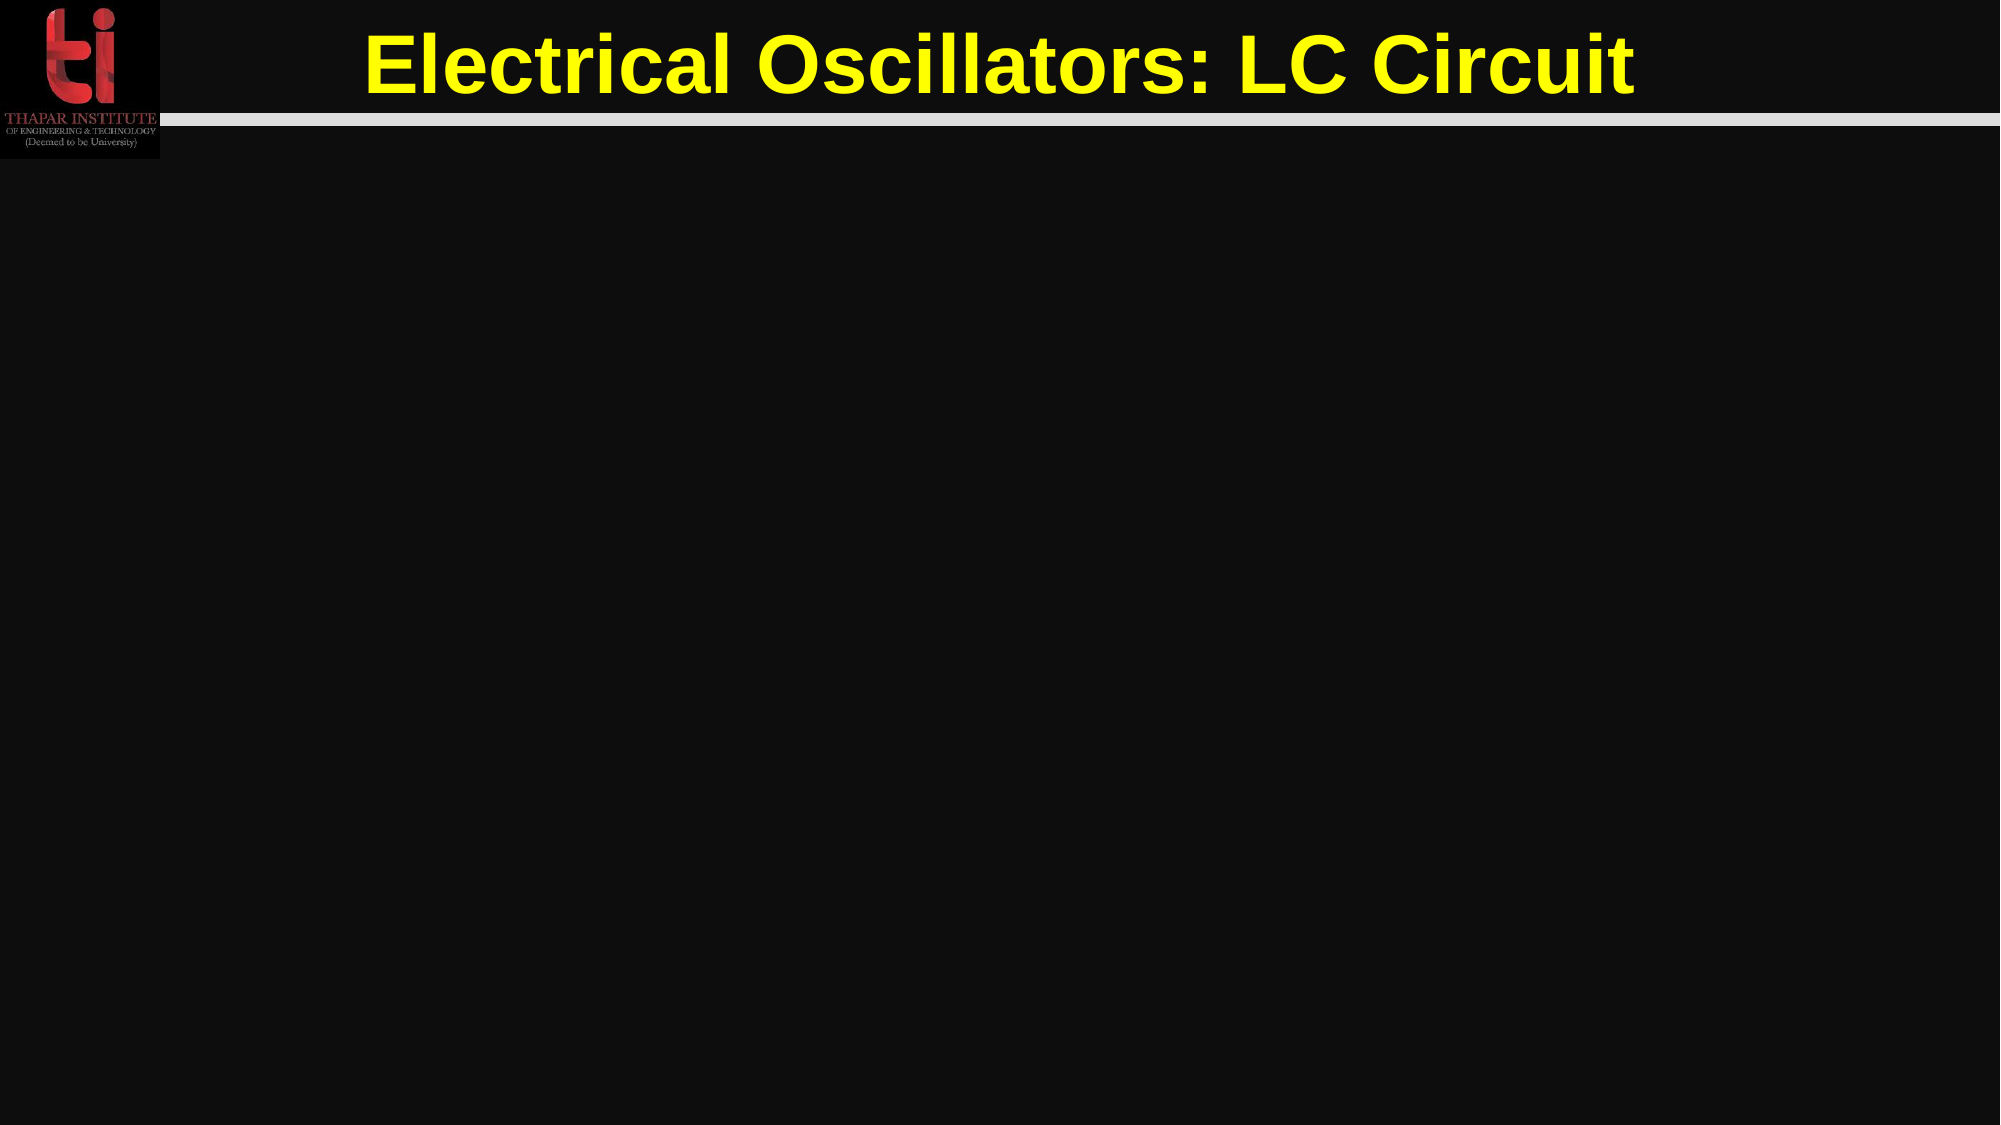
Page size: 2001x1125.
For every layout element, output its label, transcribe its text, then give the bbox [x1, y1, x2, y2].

text_box Electrical Oscillators: LC Circuit [160, 2, 2000, 113]
picture [0, 0, 160, 159]
